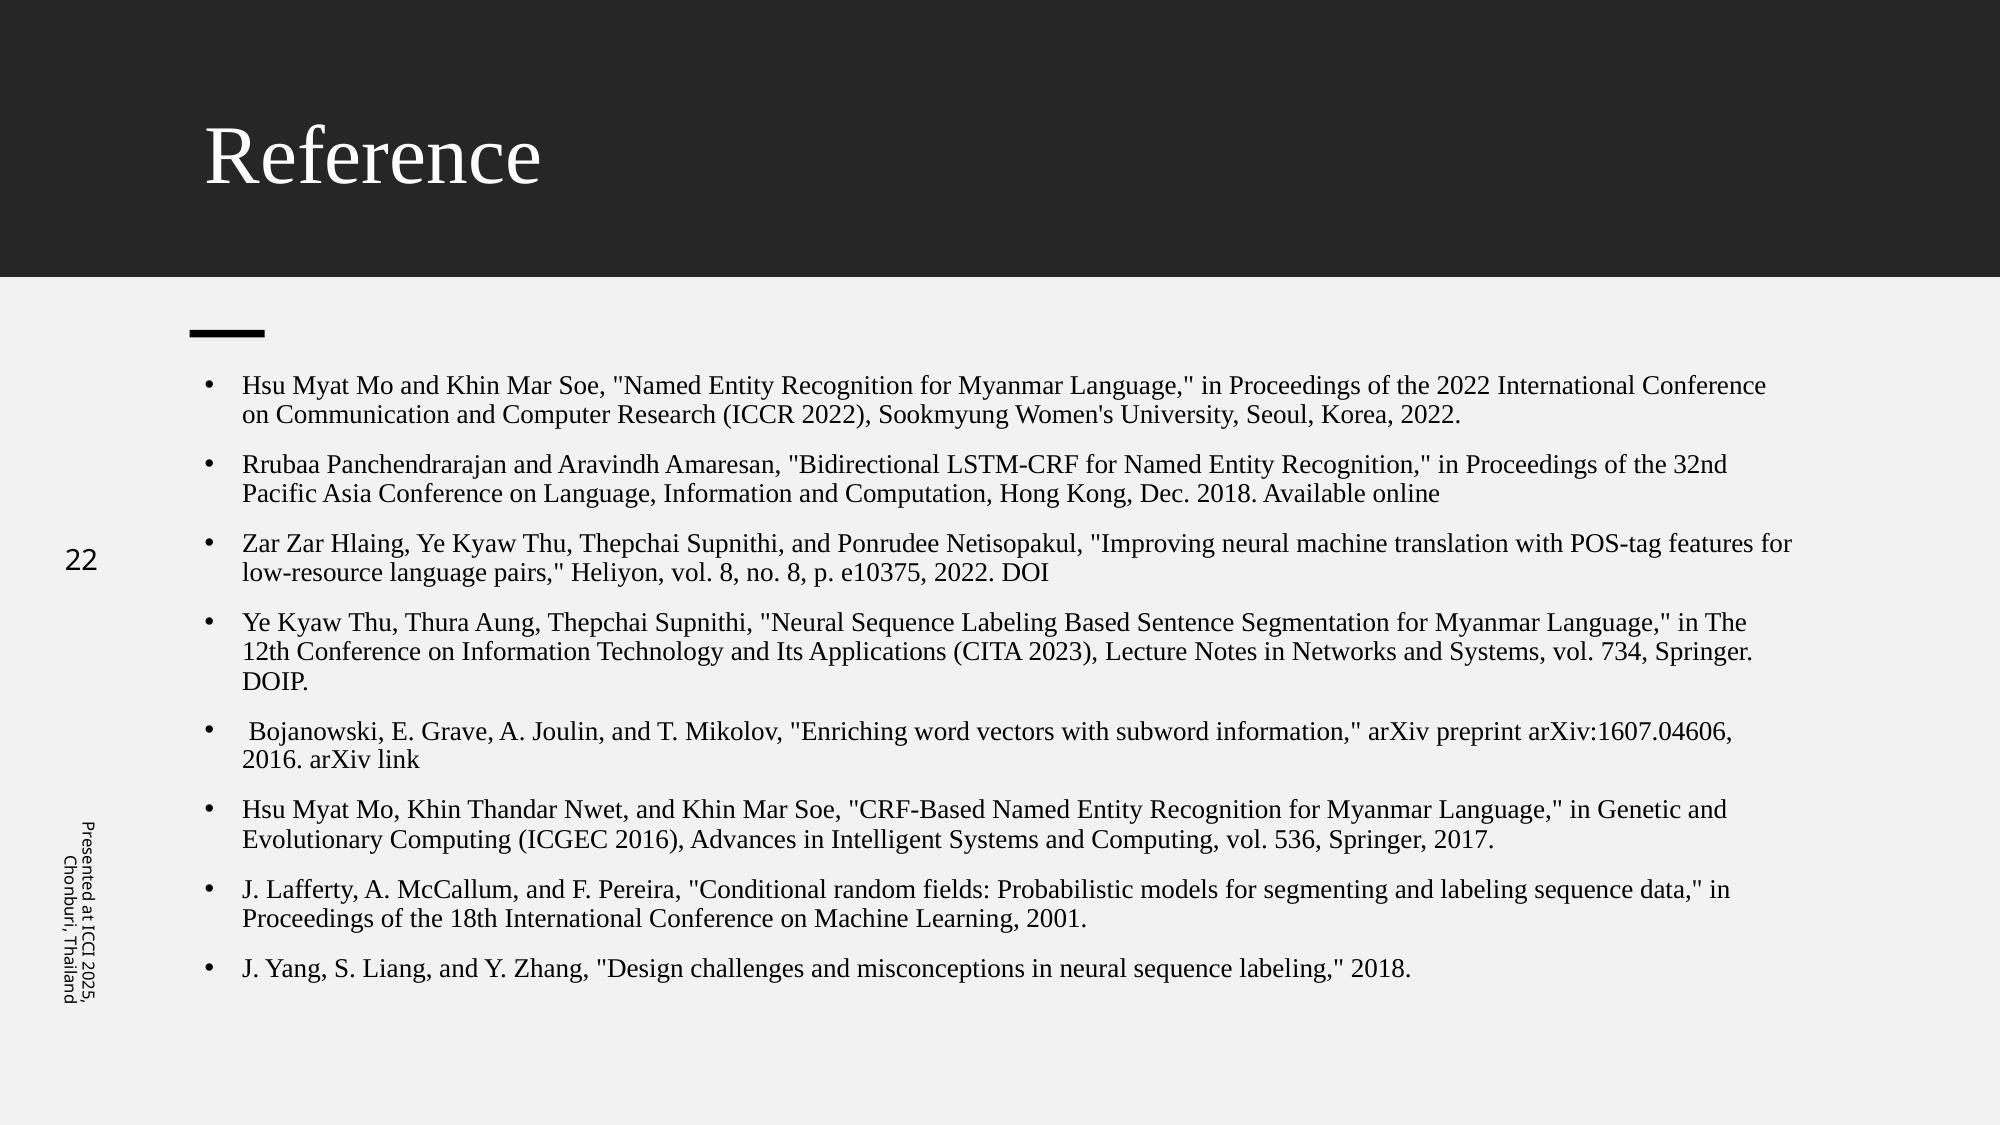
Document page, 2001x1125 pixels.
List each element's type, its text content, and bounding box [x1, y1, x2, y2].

title Reference [189, 104, 1812, 253]
text_box [0, 0, 2000, 275]
text_box [0, 275, 2000, 1125]
text_box [188, 328, 266, 339]
slide_number 22 [26, 532, 137, 589]
footer Presented at ICCI 2025, Chonburi, Thailand [53, 746, 105, 1020]
list Hsu Myat Mo and Khin Mar Soe, "Named Entity Recognition for Myanmar Language," in Proceedings of the 2022 International Conference on Communication and Computer Research (ICCR 2022), Sookmyung Women's University, Seoul, Korea, 2022. Rrubaa Panchendrarajan and Aravindh Amaresan, "Bidirectional LSTM-CRF for Named Entity Recognition," in Proceedings of the 32nd Pacific Asia Conference on Language, Information and Computation, Hong Kong, Dec. 2018. Available online Zar Zar Hlaing, Ye Kyaw Thu, Thepchai Supnithi, and Ponrudee Netisopakul, "Improving neural machine translation with POS-tag features for low-resource language pairs," Heliyon, vol. 8, no. 8, p. e10375, 2022. DOI Ye Kyaw Thu, Thura Aung, Thepchai Supnithi, "Neural Sequence Labeling Based Sentence Segmentation for Myanmar Language," in The 12th Conference on Information Technology and Its Applications (CITA 2023), Lecture Notes in Networks and Systems, vol. 734, Springer. DOIP. Bojanowski, E. Grave, A. Joulin, and T. Mikolov, "Enriching word vectors with subword information," arXiv preprint arXiv:1607.04606, 2016. arXiv link Hsu Myat Mo, Khin Thandar Nwet, and Khin Mar Soe, "CRF-Based Named Entity Recognition for Myanmar Language," in Genetic and Evolutionary Computing (ICGEC 2016), Advances in Intelligent Systems and Computing, vol. 536, Springer, 2017. J. Lafferty, A. McCallum, and F. Pereira, "Conditional random fields: Probabilistic models for segmenting and labeling sequence data," in Proceedings of the 18th International Conference on Machine Learning, 2001. J. Yang, S. Liang, and Y. Zhang, "Design challenges and misconceptions in neural sequence labeling," 2018. [189, 363, 1811, 1014]
